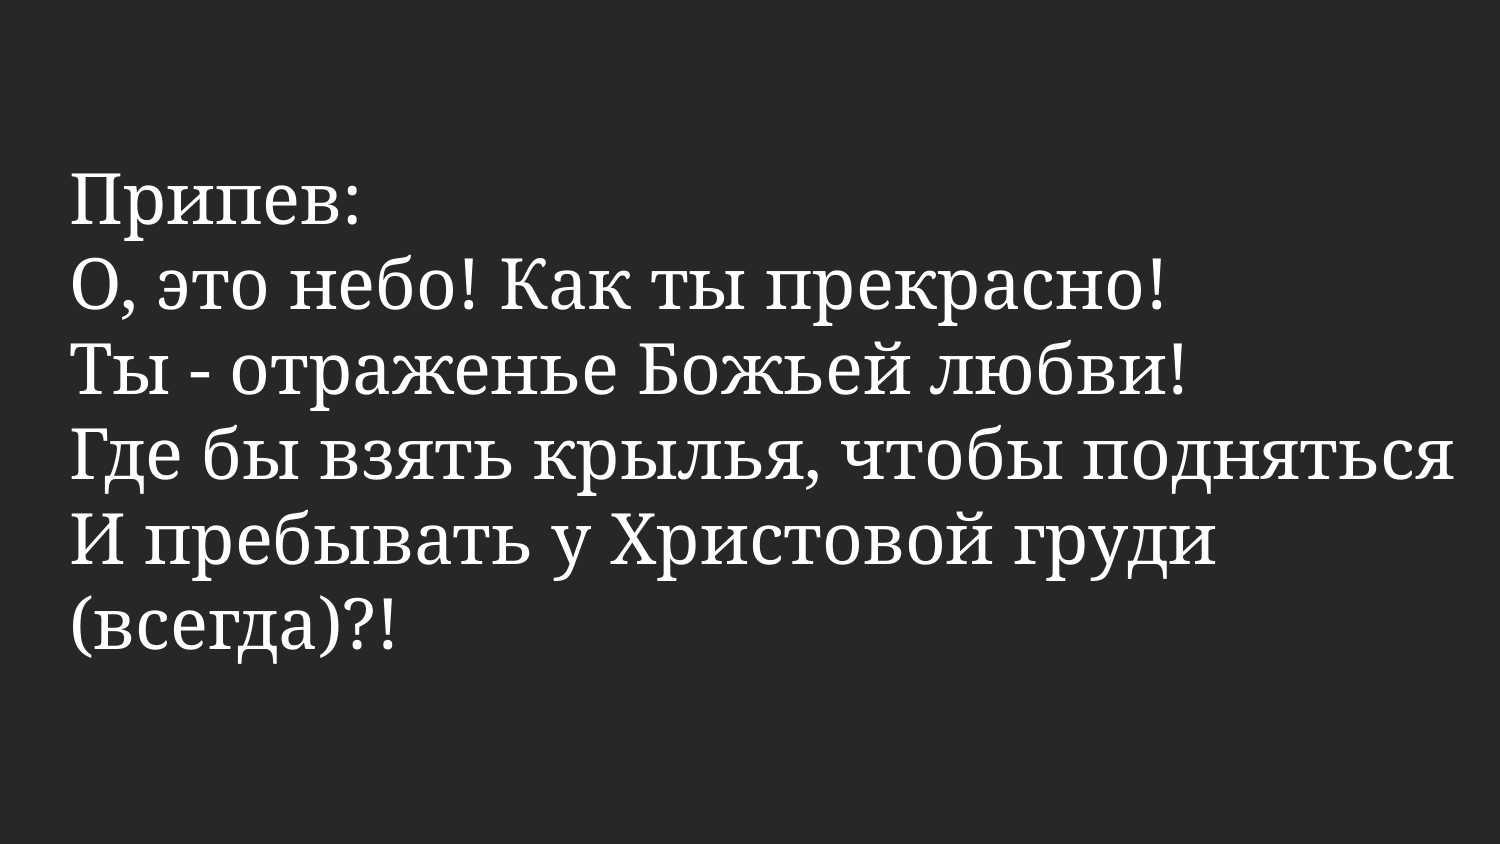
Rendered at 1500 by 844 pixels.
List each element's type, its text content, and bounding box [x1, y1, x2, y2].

text_box Припев: О, это небо! Как ты прекрасно! Ты - отраженье Божьей любви! Где бы взять крылья, чтобы подняться И пребывать у Христовой груди (всегда)?! [54, 51, 1500, 766]
